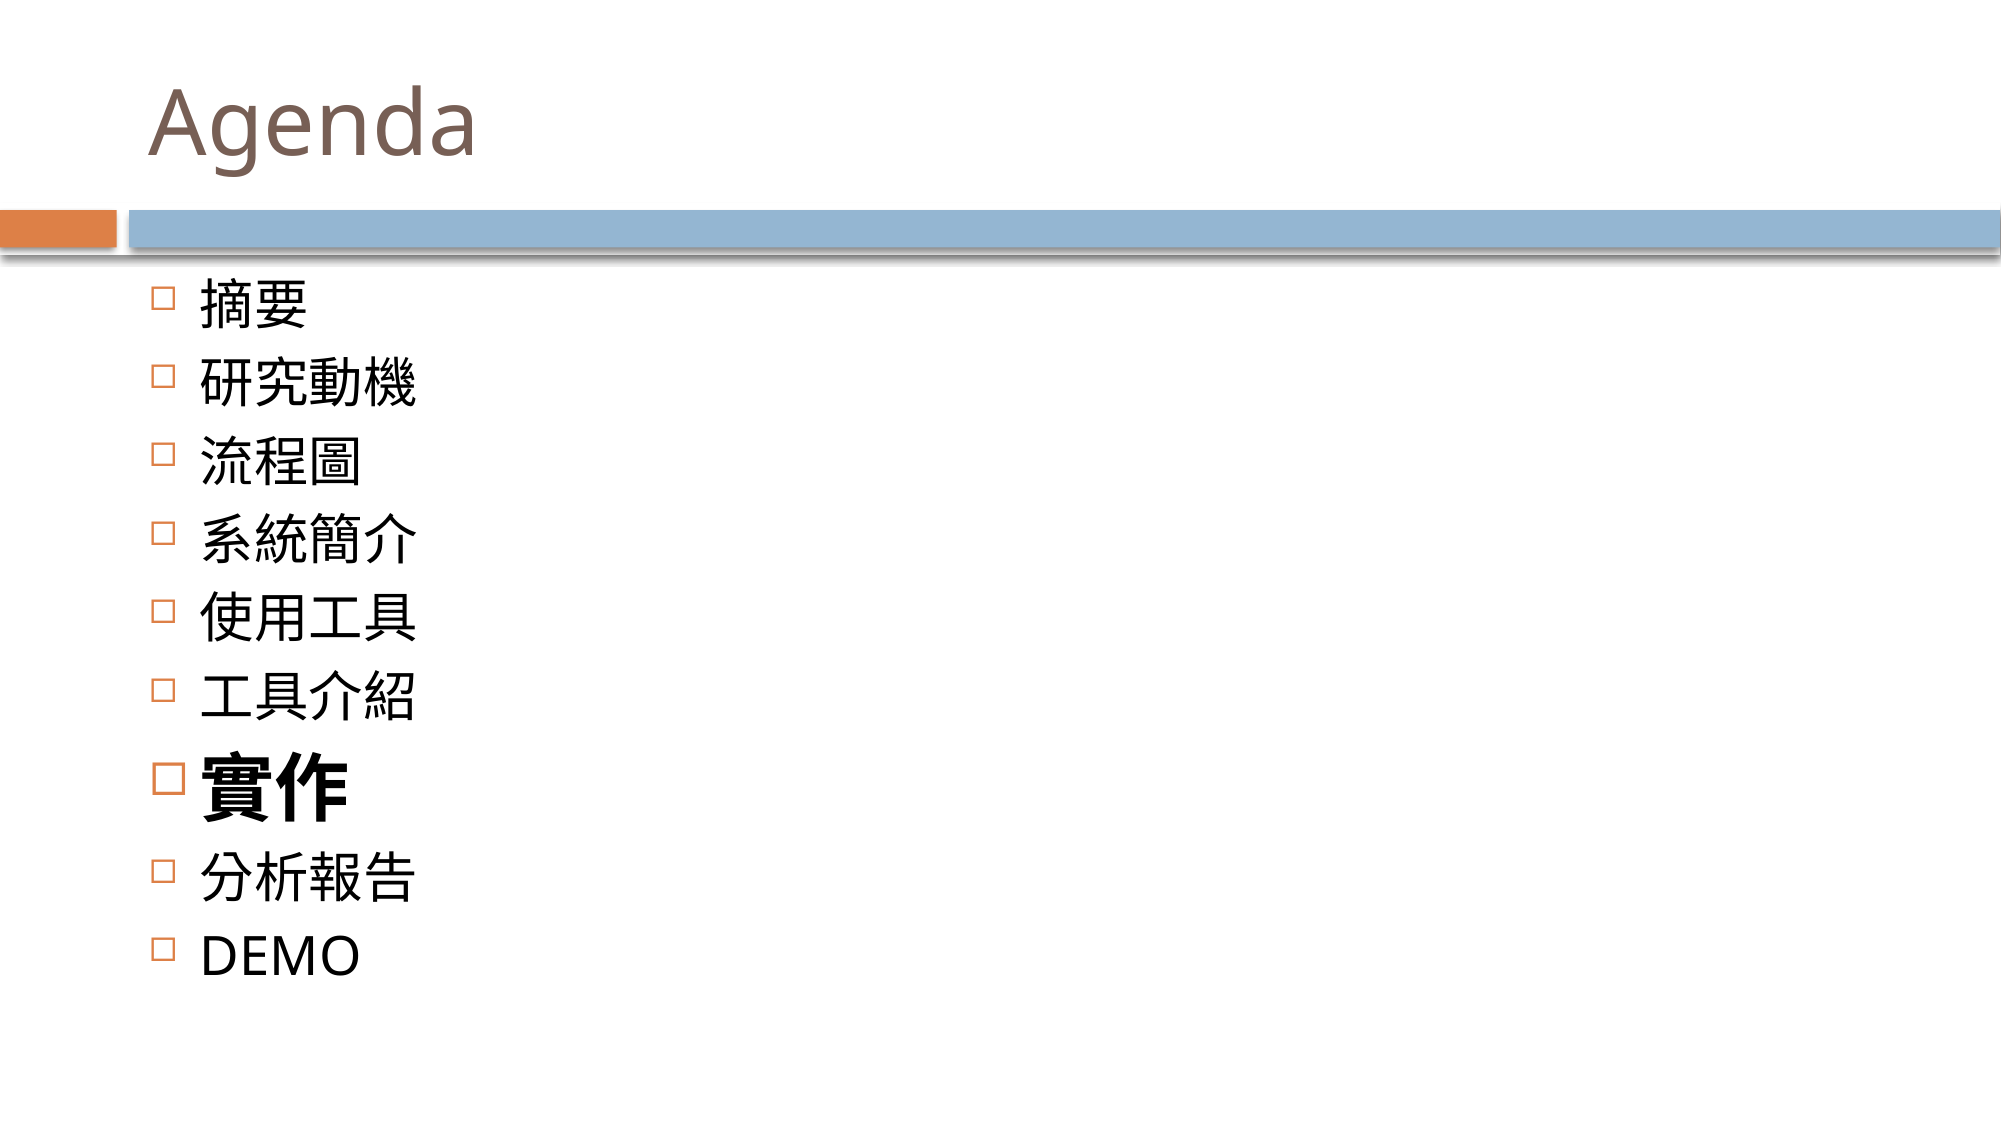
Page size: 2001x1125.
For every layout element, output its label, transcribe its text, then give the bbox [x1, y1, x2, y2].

list 摘要 研究動機 流程圖 系統簡介 使用工具 工具介紹 實作 分析報告 DEMO [133, 262, 1918, 1000]
title Agenda [133, 37, 1918, 200]
